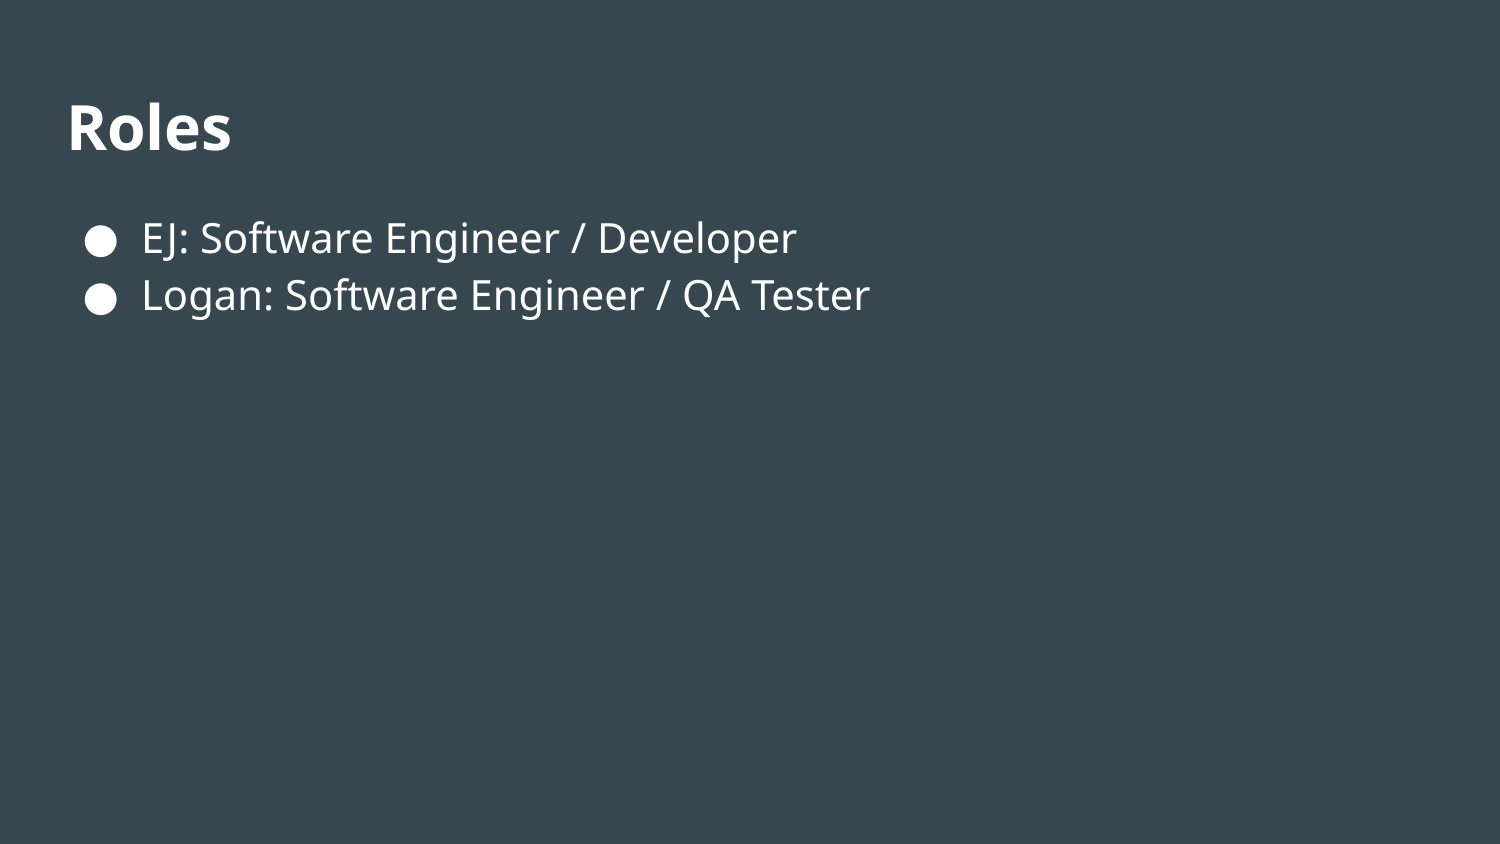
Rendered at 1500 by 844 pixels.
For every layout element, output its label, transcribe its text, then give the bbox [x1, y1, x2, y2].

title Roles [51, 72, 1449, 167]
list EJ: Software Engineer / Developer Logan: Software Engineer / QA Tester [51, 189, 1449, 750]
